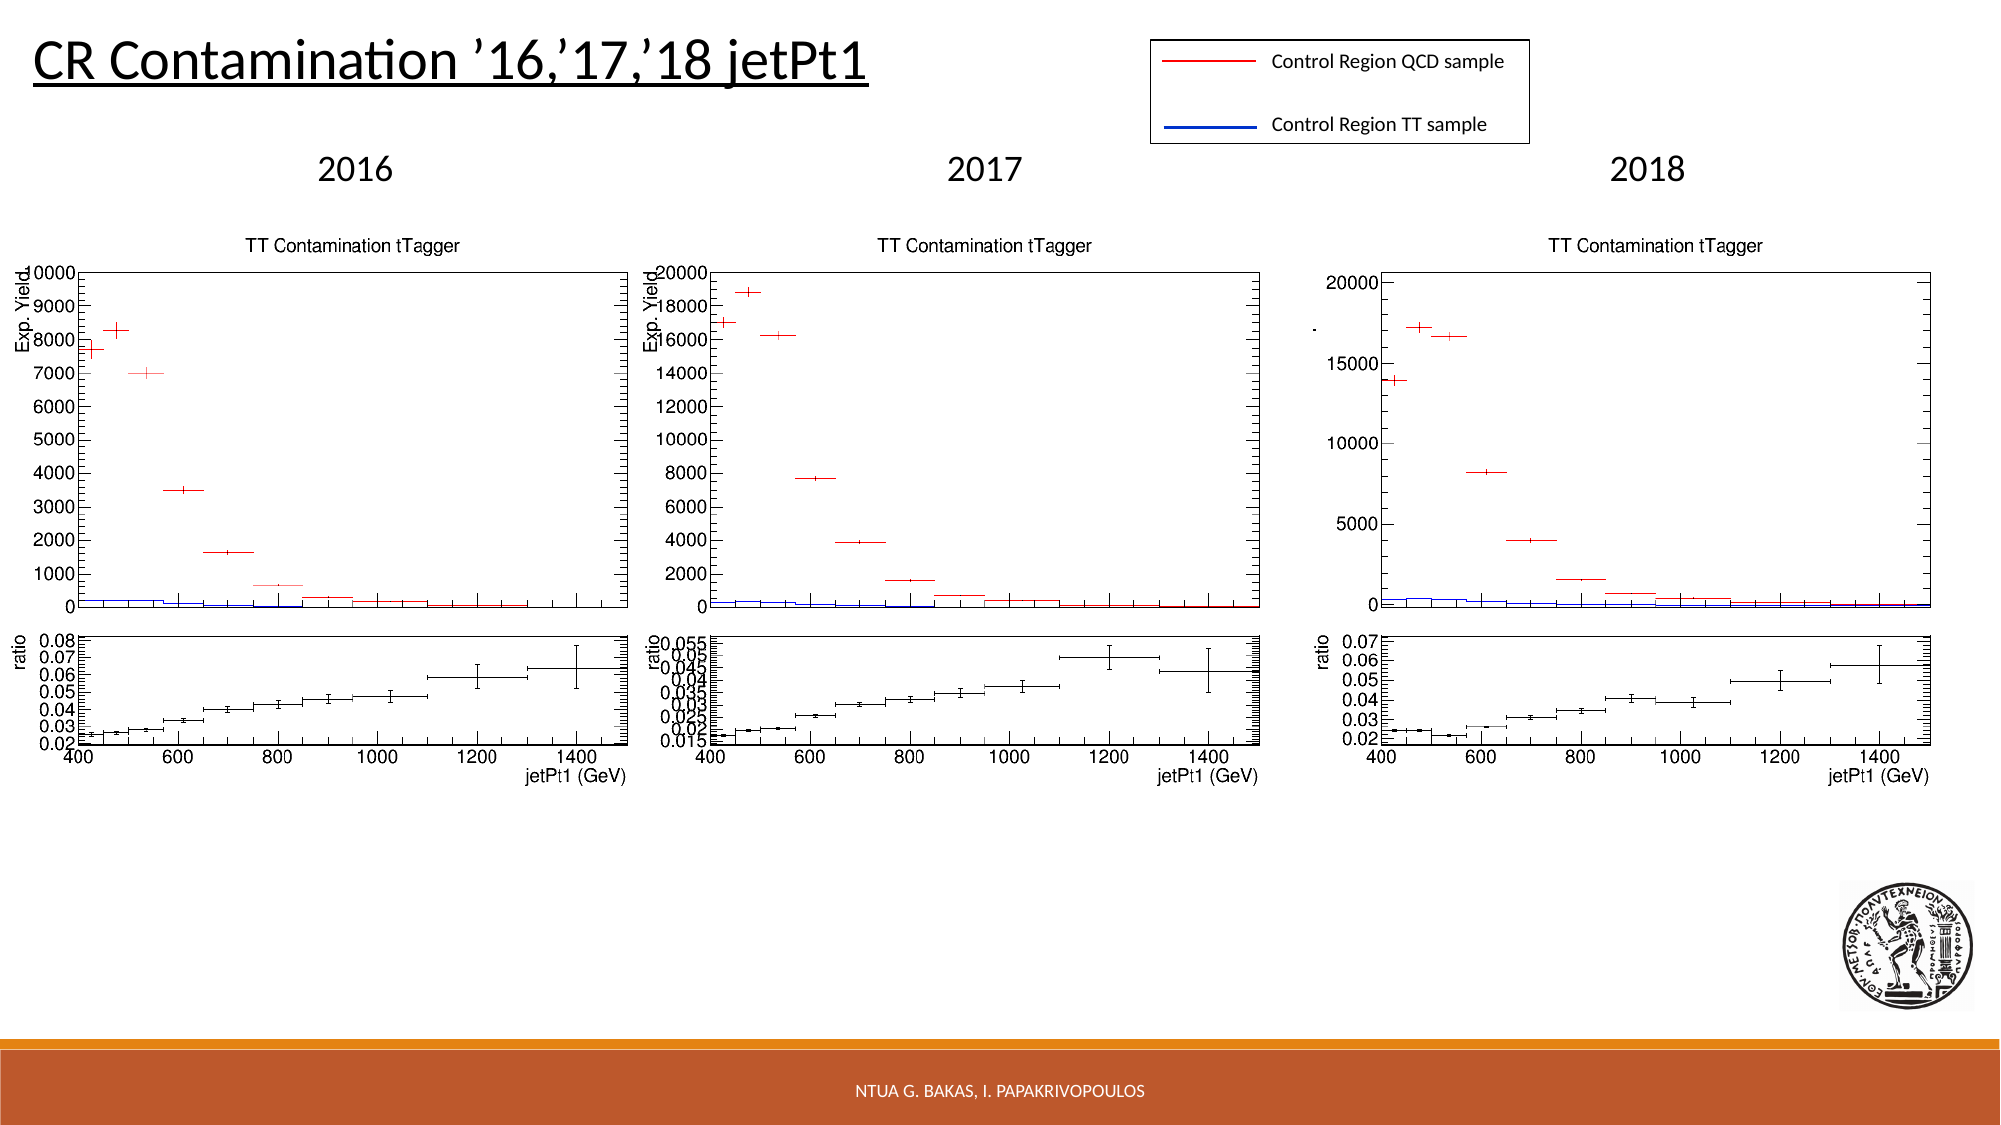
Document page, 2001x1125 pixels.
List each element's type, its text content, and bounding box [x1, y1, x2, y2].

footer NTUA G. Bakas, I. Papakrivopoulos [604, 1059, 1396, 1120]
text_box Control Region QCD sample [1257, 39, 1535, 80]
picture [1839, 880, 1975, 1012]
text_box 2016 [245, 136, 465, 197]
text_box CR Contamination ’16,’17,’18 jetPt1 [18, 13, 1952, 99]
text_box 2018 [1537, 136, 1757, 197]
text_box 2017 [875, 136, 1095, 197]
text_box [1149, 39, 1531, 145]
text_box Control Region TT sample [1257, 103, 1516, 143]
picture [9, 231, 2000, 797]
